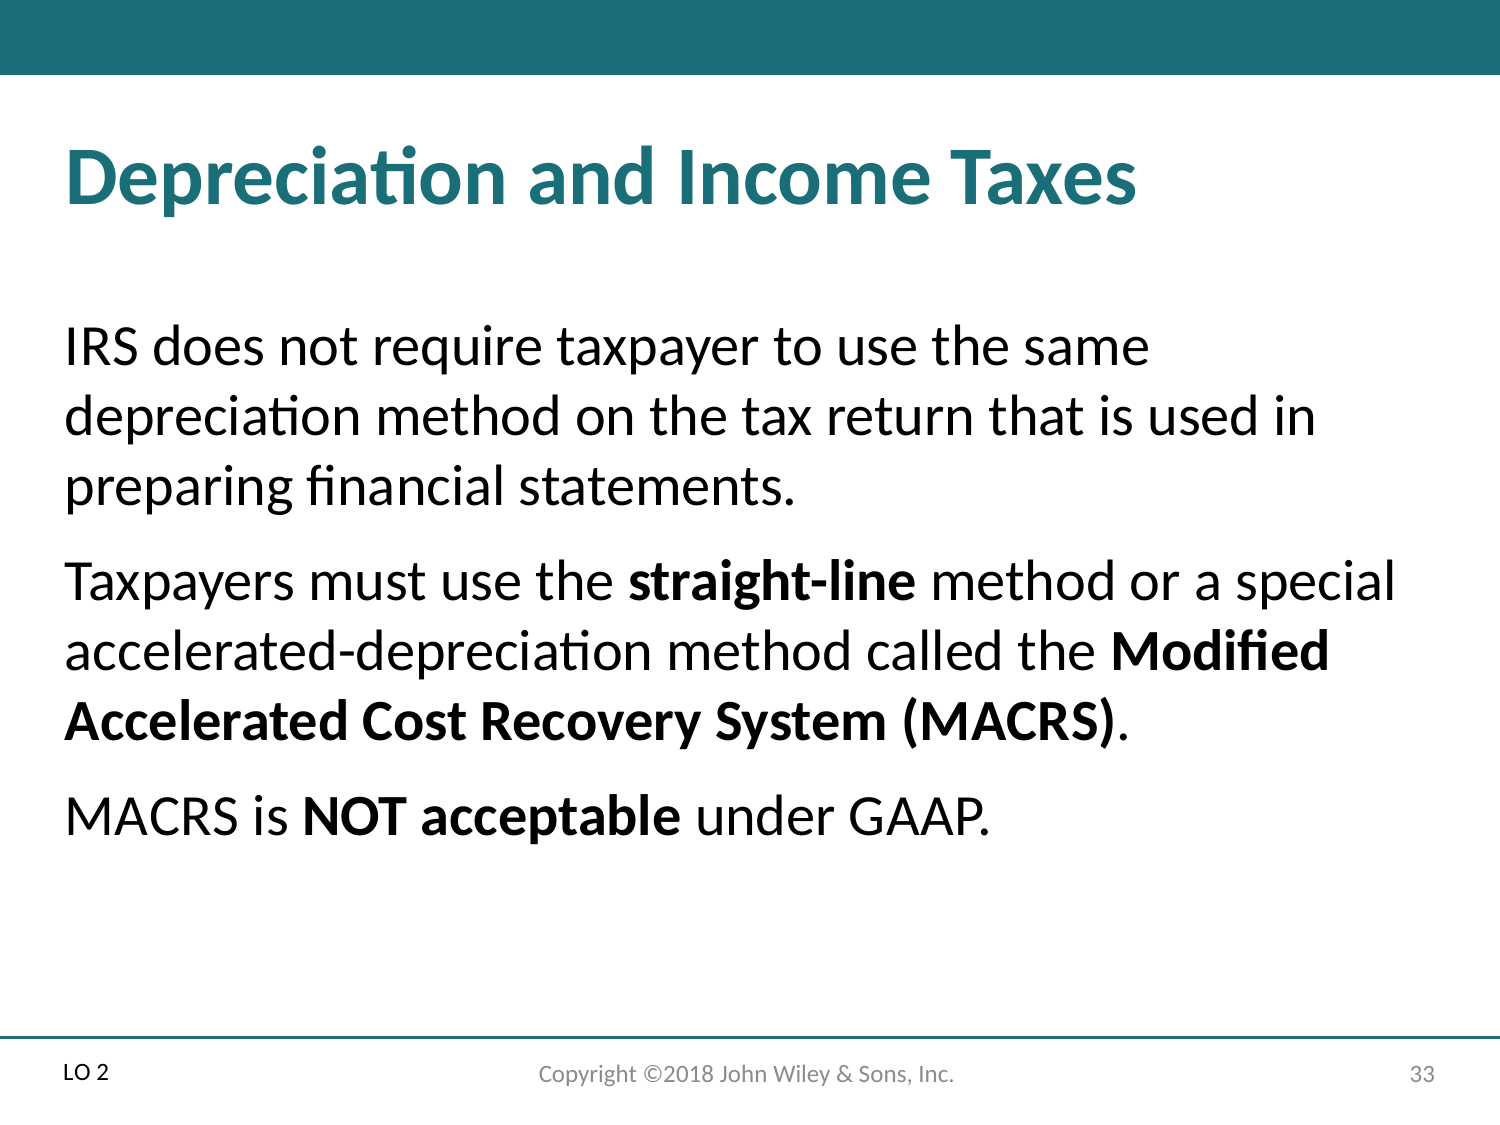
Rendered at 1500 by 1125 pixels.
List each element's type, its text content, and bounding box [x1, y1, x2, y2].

title Depreciation and Income Taxes [50, 125, 1450, 238]
footer Copyright ©2018 John Wiley & Sons, Inc. [496, 1042, 1004, 1103]
list L O 2 [48, 1042, 142, 1103]
slide_number 33 [1059, 1042, 1450, 1103]
list I R S does not require taxpayer to use the same depreciation method on the tax return that is used in preparing financial statements. Taxpayers must use the straight-line method or a special accelerated-depreciation method called the Modified Accelerated Cost Recovery System (M A C R S). M A C R S is NOT acceptable under G A A P. [50, 299, 1450, 875]
